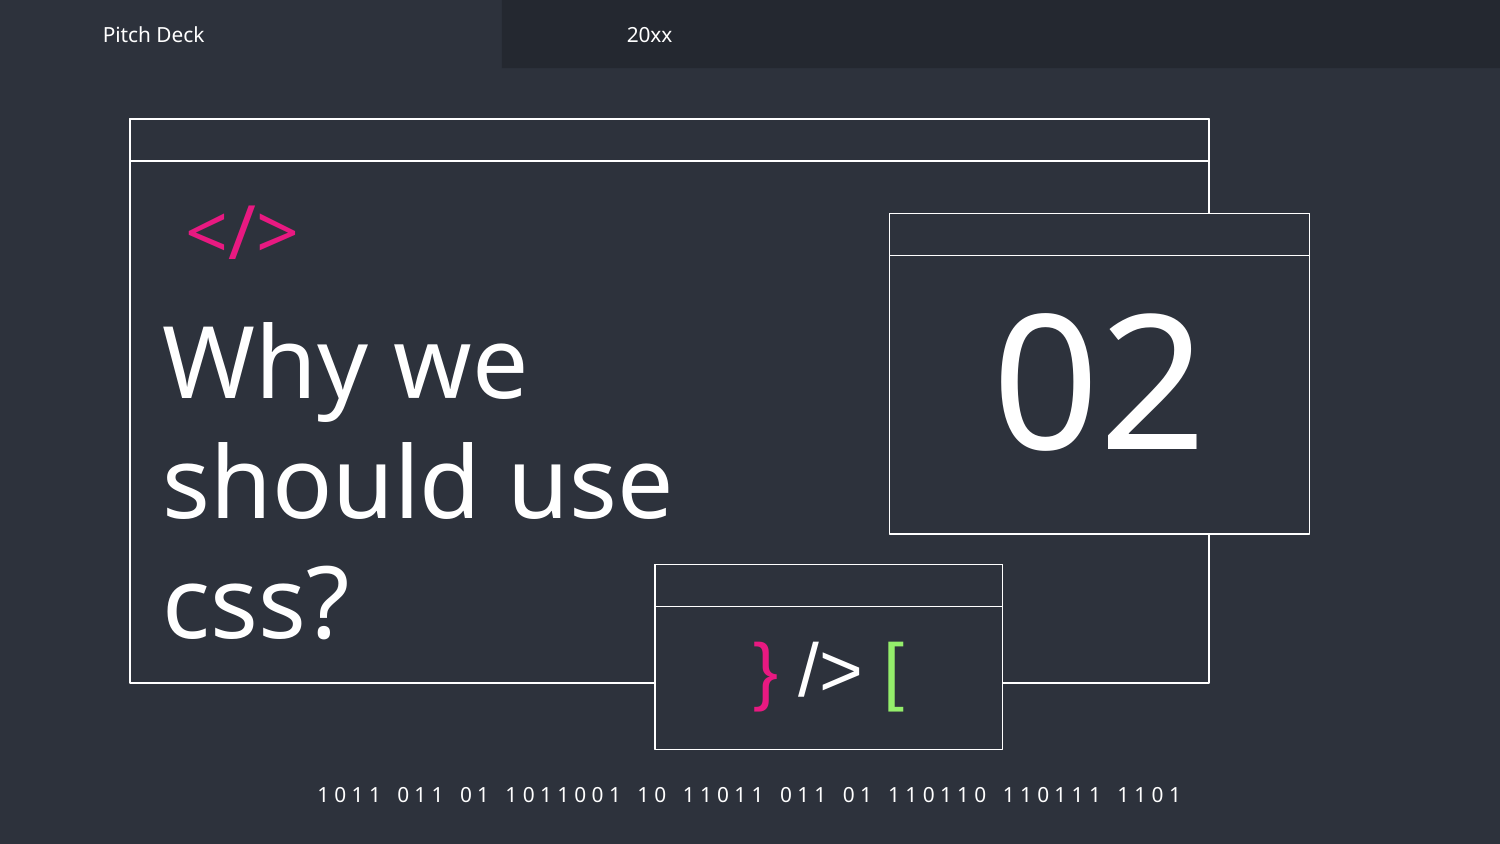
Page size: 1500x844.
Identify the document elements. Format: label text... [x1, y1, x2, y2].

text_box Pitch Deck [87, 19, 416, 49]
text_box 20xx [611, 19, 940, 49]
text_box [889, 213, 1310, 535]
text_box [654, 564, 1003, 750]
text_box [129, 118, 1210, 684]
